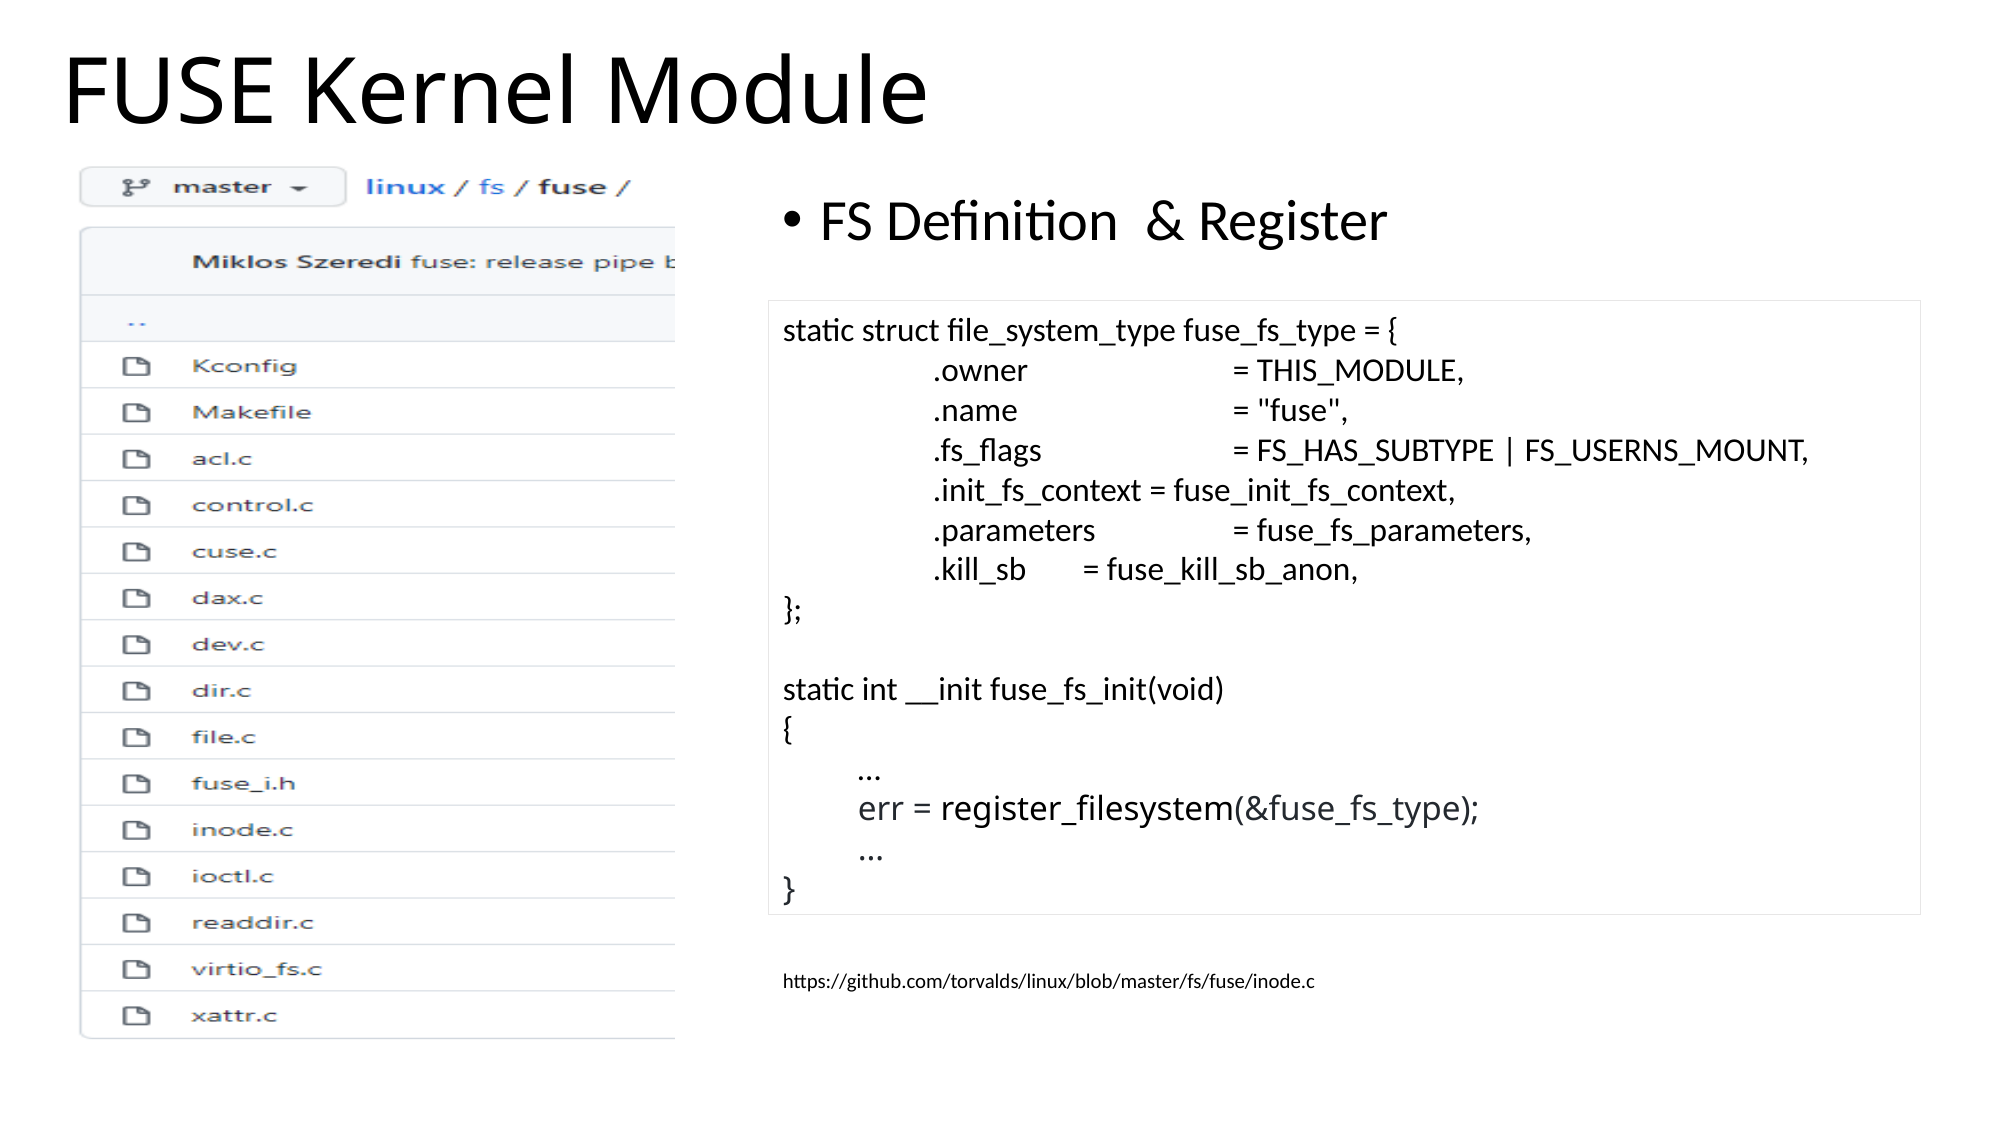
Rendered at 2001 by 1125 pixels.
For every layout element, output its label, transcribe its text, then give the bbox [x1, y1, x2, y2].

text_box static struct file_system_type fuse_fs_type = { .owner = THIS_MODULE, .name = "fuse", .fs_flags = FS_HAS_SUBTYPE | FS_USERNS_MOUNT, .init_fs_context = fuse_init_fs_context, .parameters = fuse_fs_parameters, .kill_sb = fuse_kill_sb_anon, }; static int __init fuse_fs_init(void) { … err = register_filesystem(&fuse_fs_type); … } [768, 300, 1921, 915]
text_box FUSE Kernel Module [46, 37, 1454, 102]
text_box FS Definition & Register [768, 182, 1813, 247]
picture [64, 139, 675, 1058]
text_box https://github.com/torvalds/linux/blob/master/fs/fuse/inode.c [768, 960, 1519, 1001]
